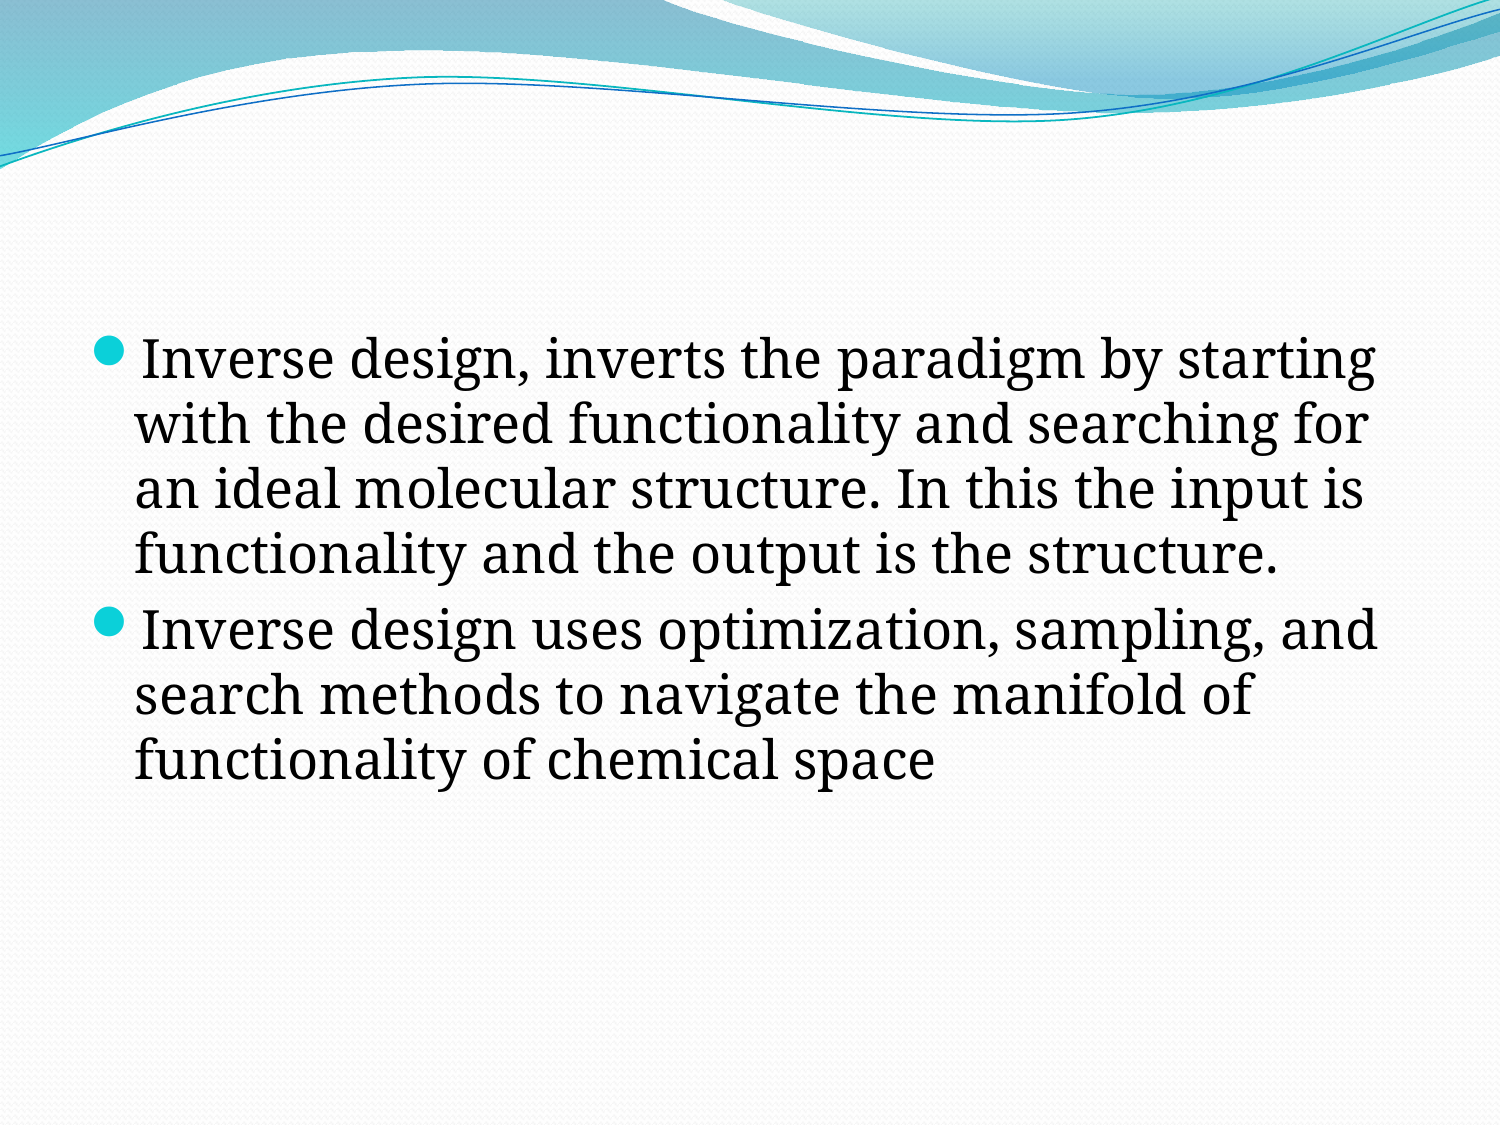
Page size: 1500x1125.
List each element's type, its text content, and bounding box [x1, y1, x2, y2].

list Inverse design, inverts the paradigm by starting with the desired functionality and searching for an ideal molecular structure. In this the input is functionality and the output is the structure. Inverse design uses optimization, sampling, and search methods to navigate the manifold of functionality of chemical space [75, 317, 1425, 1038]
